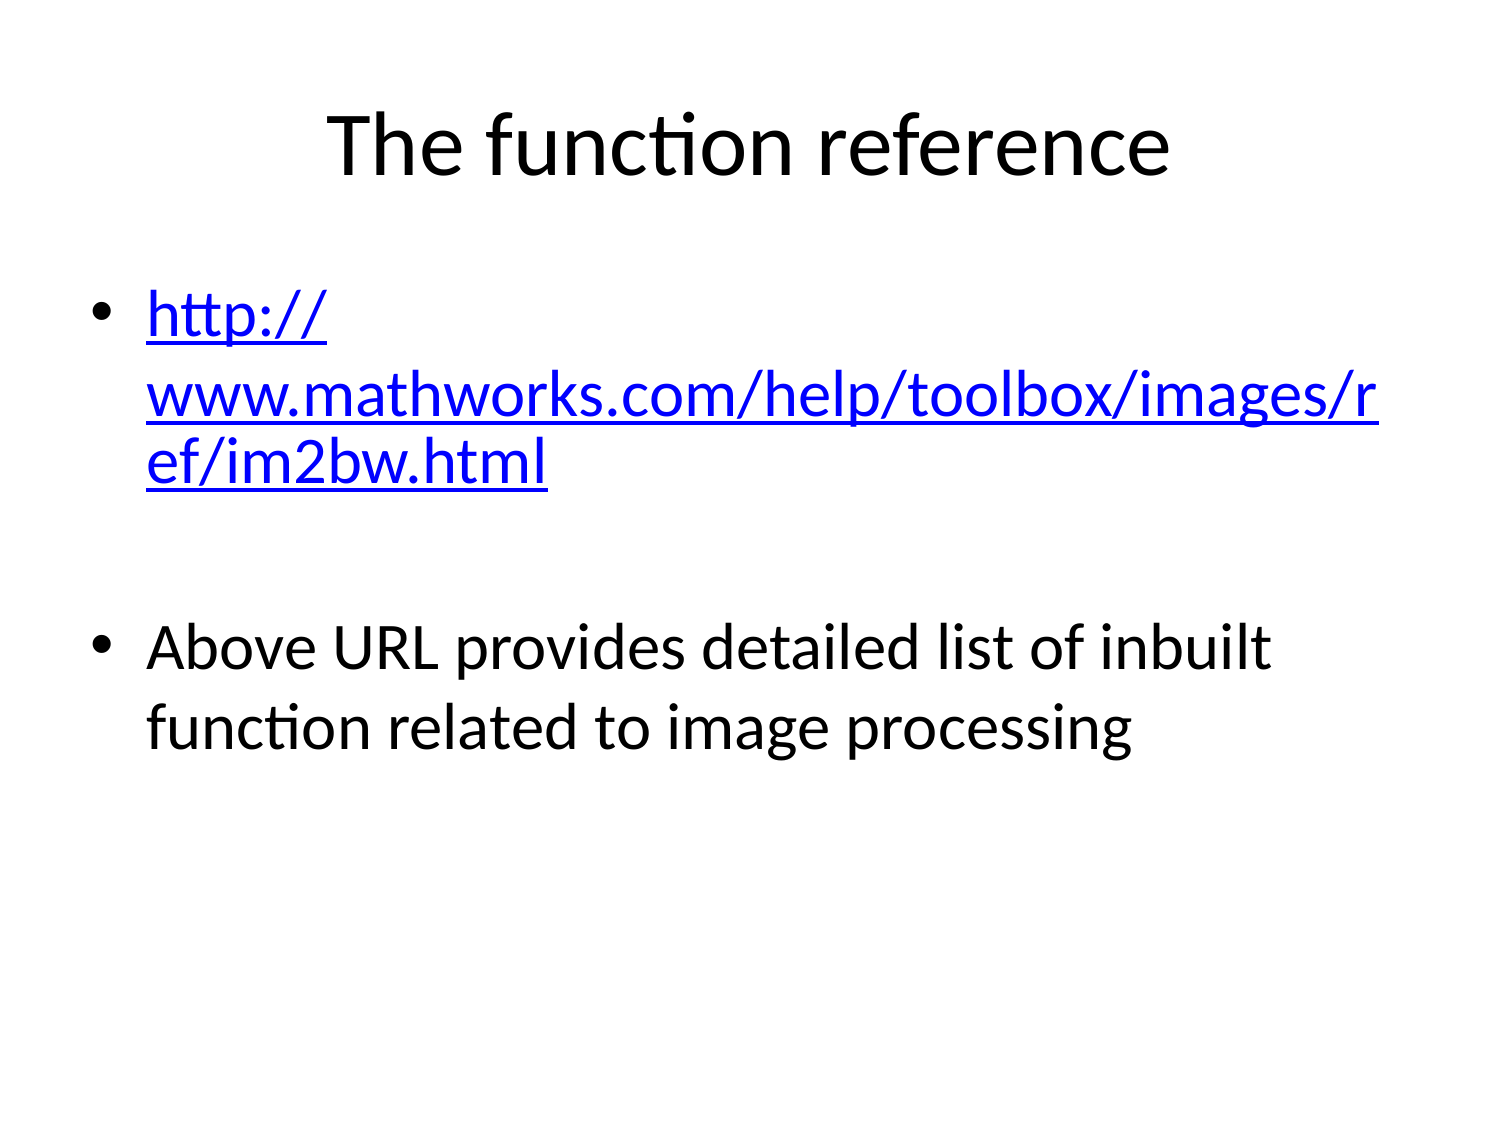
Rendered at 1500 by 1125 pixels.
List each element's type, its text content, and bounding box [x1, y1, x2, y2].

title The function reference [75, 45, 1425, 233]
list http://www.mathworks.com/help/toolbox/images/ref/im2bw.html Above URL provides detailed list of inbuilt function related to image processing [75, 262, 1425, 1005]
